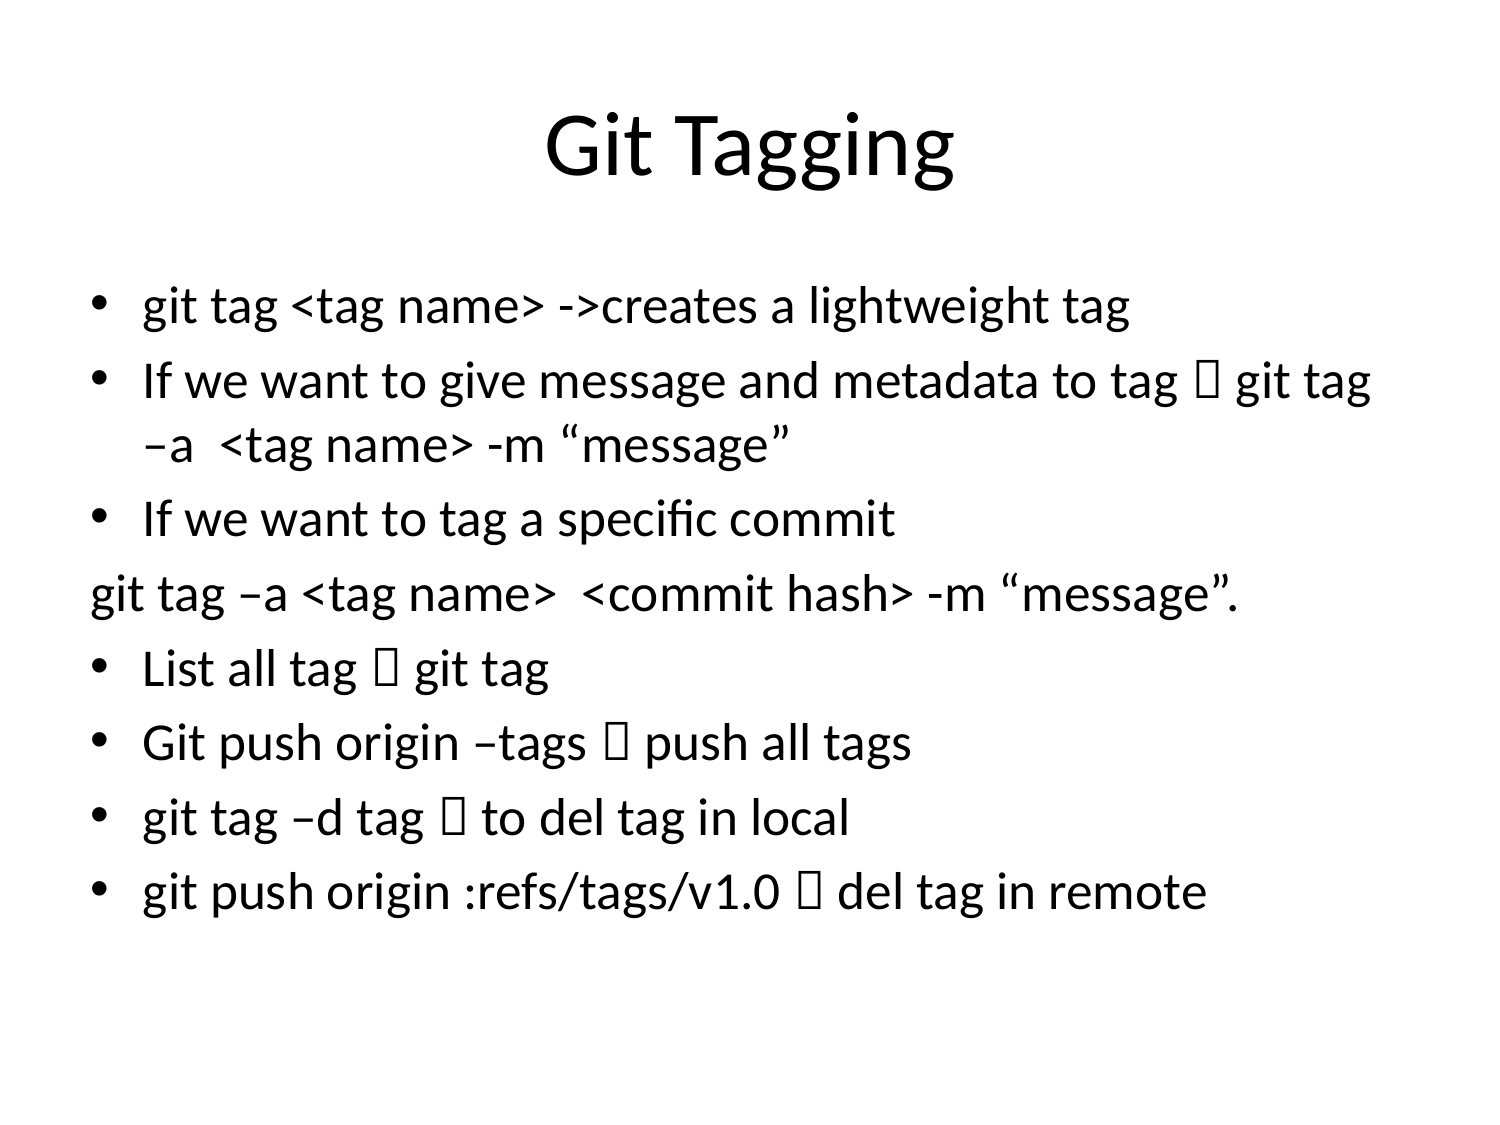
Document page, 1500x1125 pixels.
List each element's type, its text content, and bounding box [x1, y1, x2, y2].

list git tag <tag name> ->creates a lightweight tag If we want to give message and metadata to tag  git tag –a <tag name> -m “message” If we want to tag a specific commit git tag –a <tag name> <commit hash> -m “message”. List all tag  git tag Git push origin –tags  push all tags git tag –d tag  to del tag in local git push origin :refs/tags/v1.0  del tag in remote [75, 262, 1425, 1005]
title Git Tagging [75, 45, 1425, 233]
